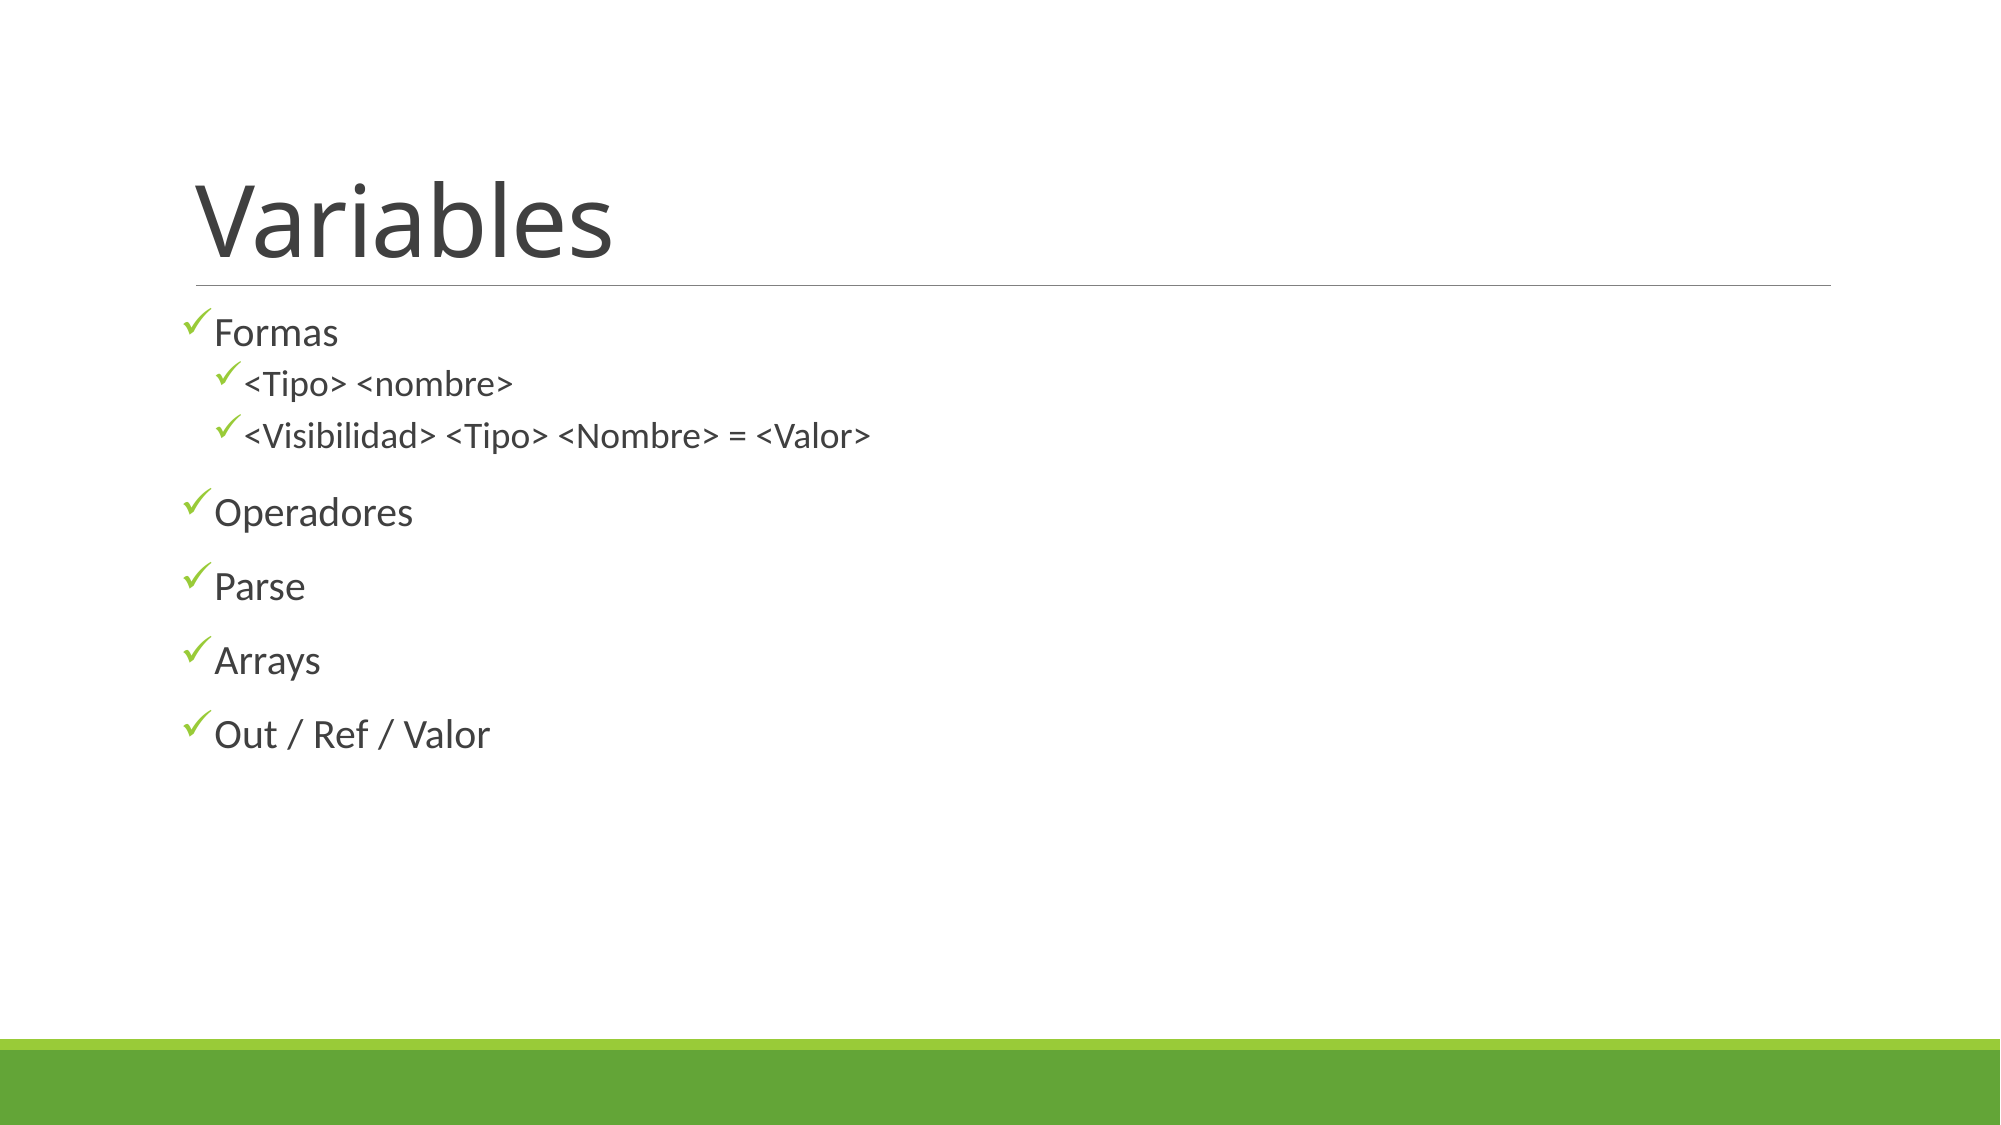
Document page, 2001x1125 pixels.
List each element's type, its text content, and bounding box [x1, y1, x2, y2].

title Variables [180, 47, 1830, 285]
list Formas <Tipo> <nombre> <Visibilidad> <Tipo> <Nombre> = <Valor> Operadores Parse Arrays Out / Ref / Valor [180, 302, 990, 963]
